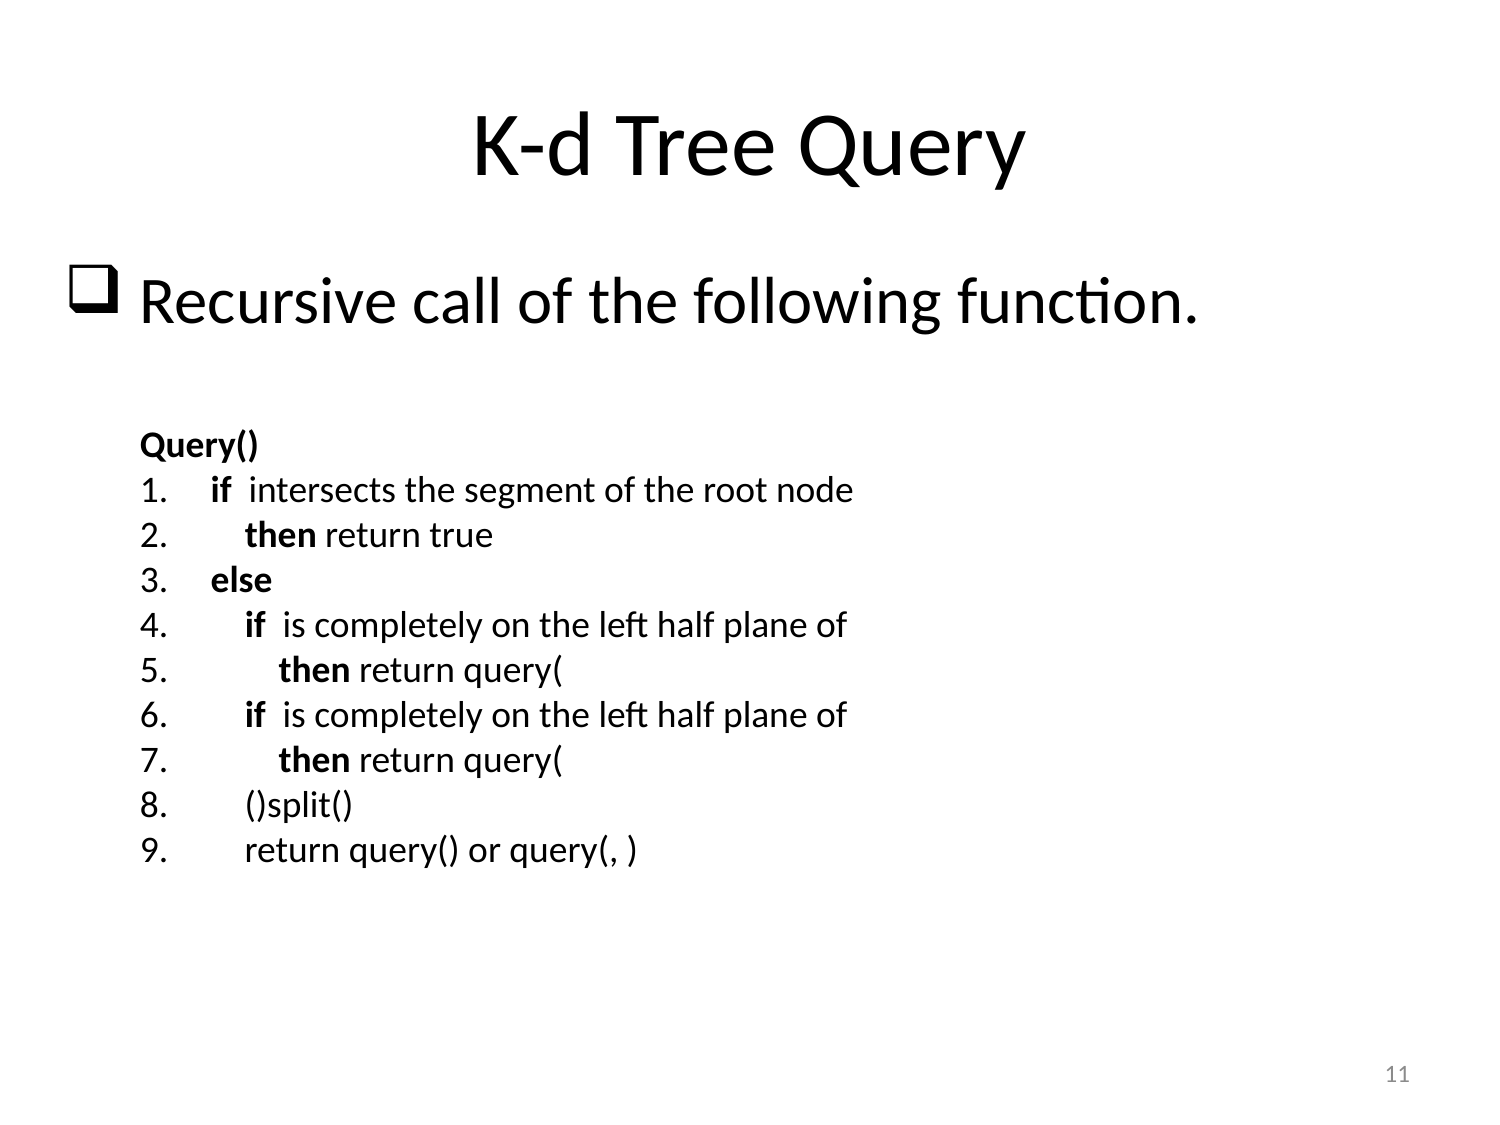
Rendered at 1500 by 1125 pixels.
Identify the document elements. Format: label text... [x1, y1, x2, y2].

text_box Recursive call of the following function. [50, 249, 1450, 345]
slide_number 11 [1074, 1042, 1425, 1103]
title K-d Tree Query [75, 45, 1425, 233]
